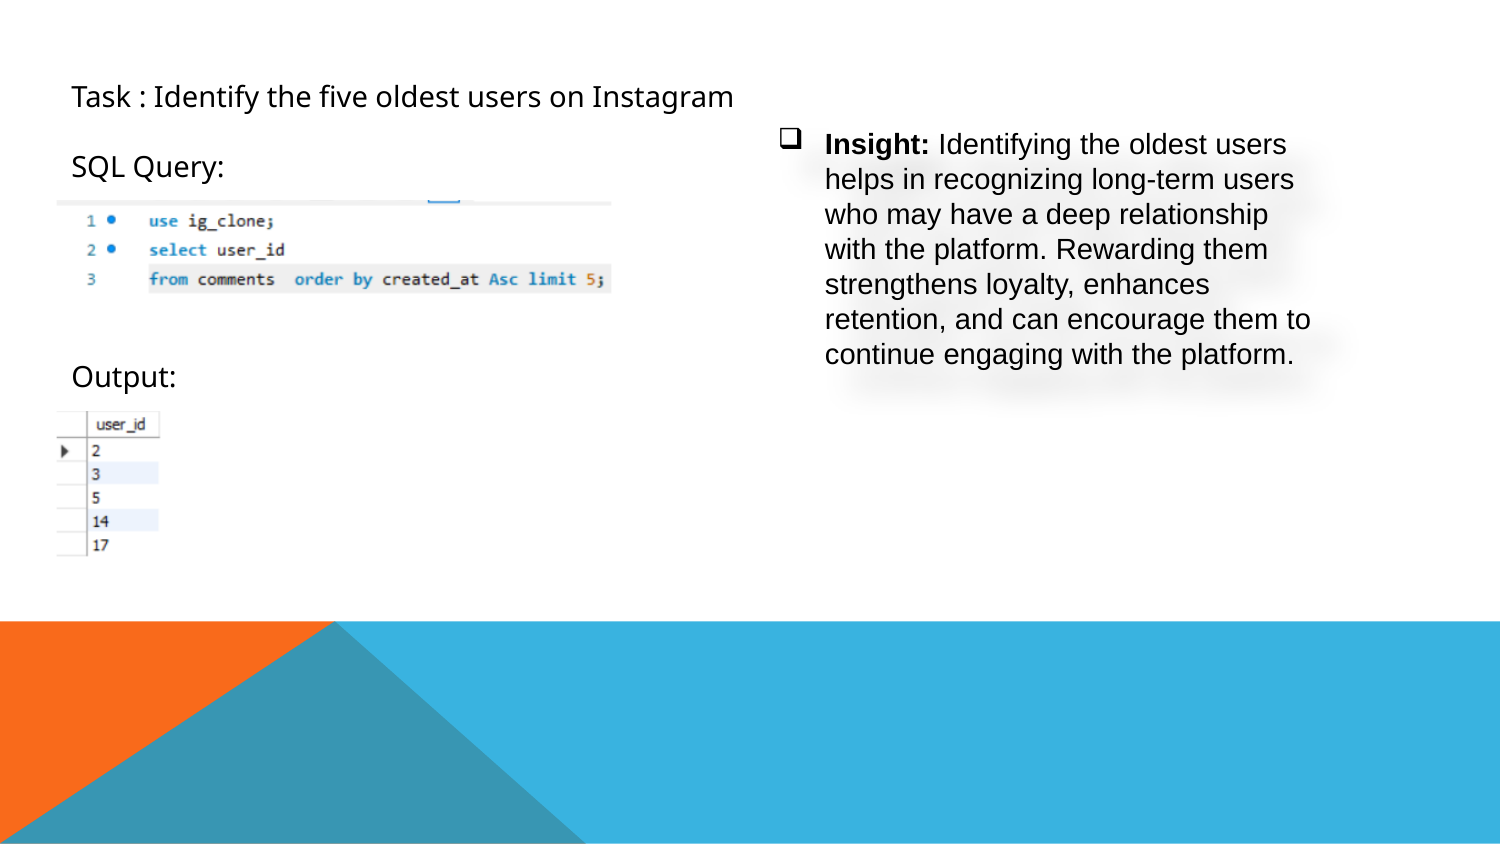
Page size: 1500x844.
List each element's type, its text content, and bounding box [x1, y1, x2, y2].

picture [56, 411, 188, 569]
text_box Insight: Identifying the oldest users helps in recognizing long-term users who may have a deep relationship with the platform. Rewarding them strengthens loyalty, enhances retention, and can encourage them to continue engaging with the platform. [763, 117, 1330, 378]
picture [56, 199, 612, 299]
text_box Task : Identify the five oldest users on Instagram SQL Query: Output: [56, 71, 1348, 401]
